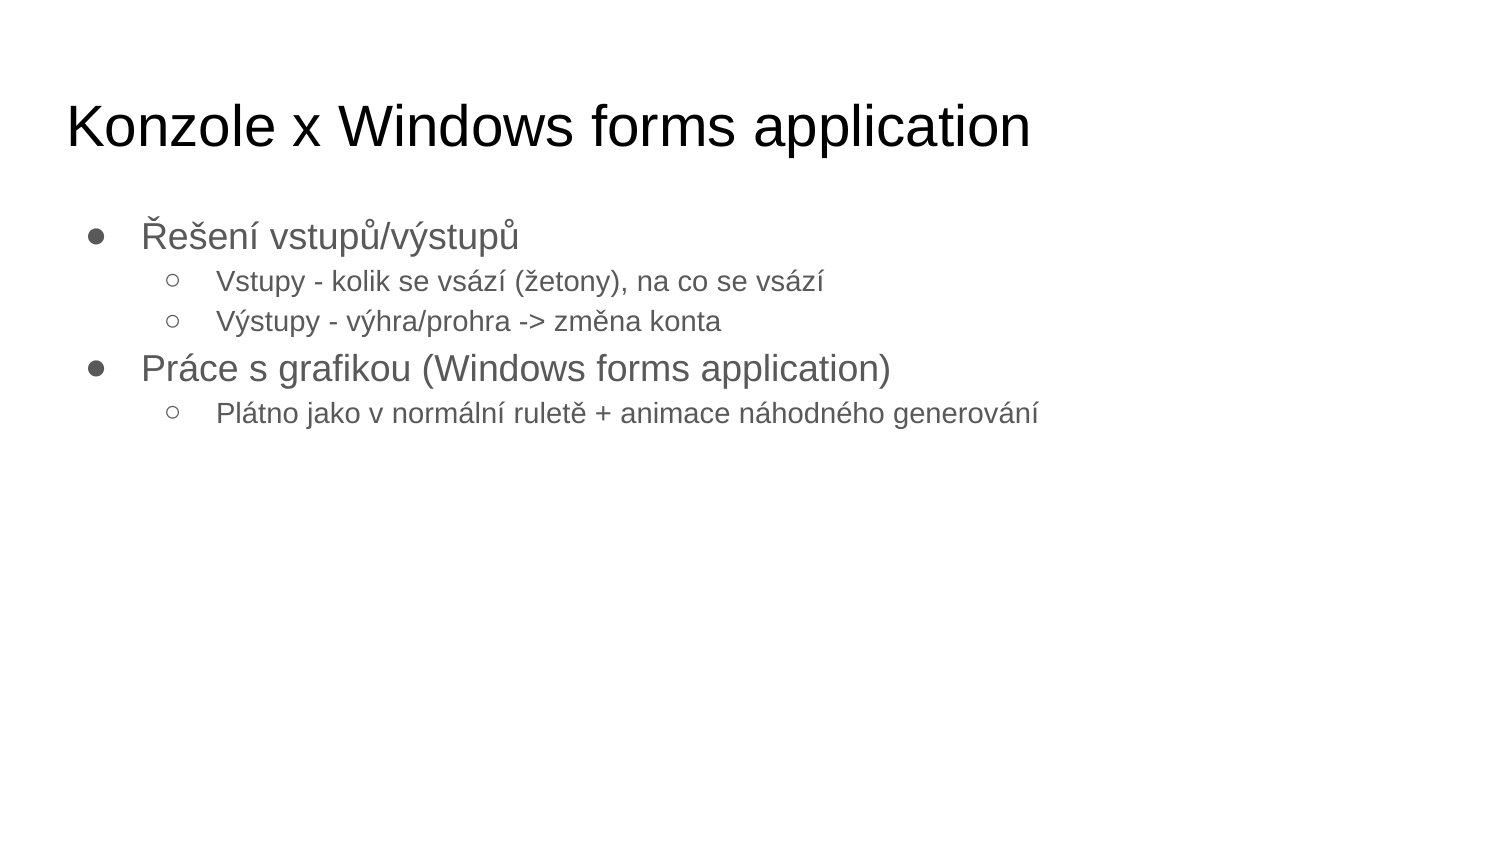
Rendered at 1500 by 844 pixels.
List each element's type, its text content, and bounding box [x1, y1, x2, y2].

list Řešení vstupů/výstupů Vstupy - kolik se vsází (žetony), na co se vsází Výstupy - výhra/prohra -> změna konta Práce s grafikou (Windows forms application) Plátno jako v normální ruletě + animace náhodného generování [51, 190, 1449, 751]
title Konzole x Windows forms application [51, 72, 1449, 167]
